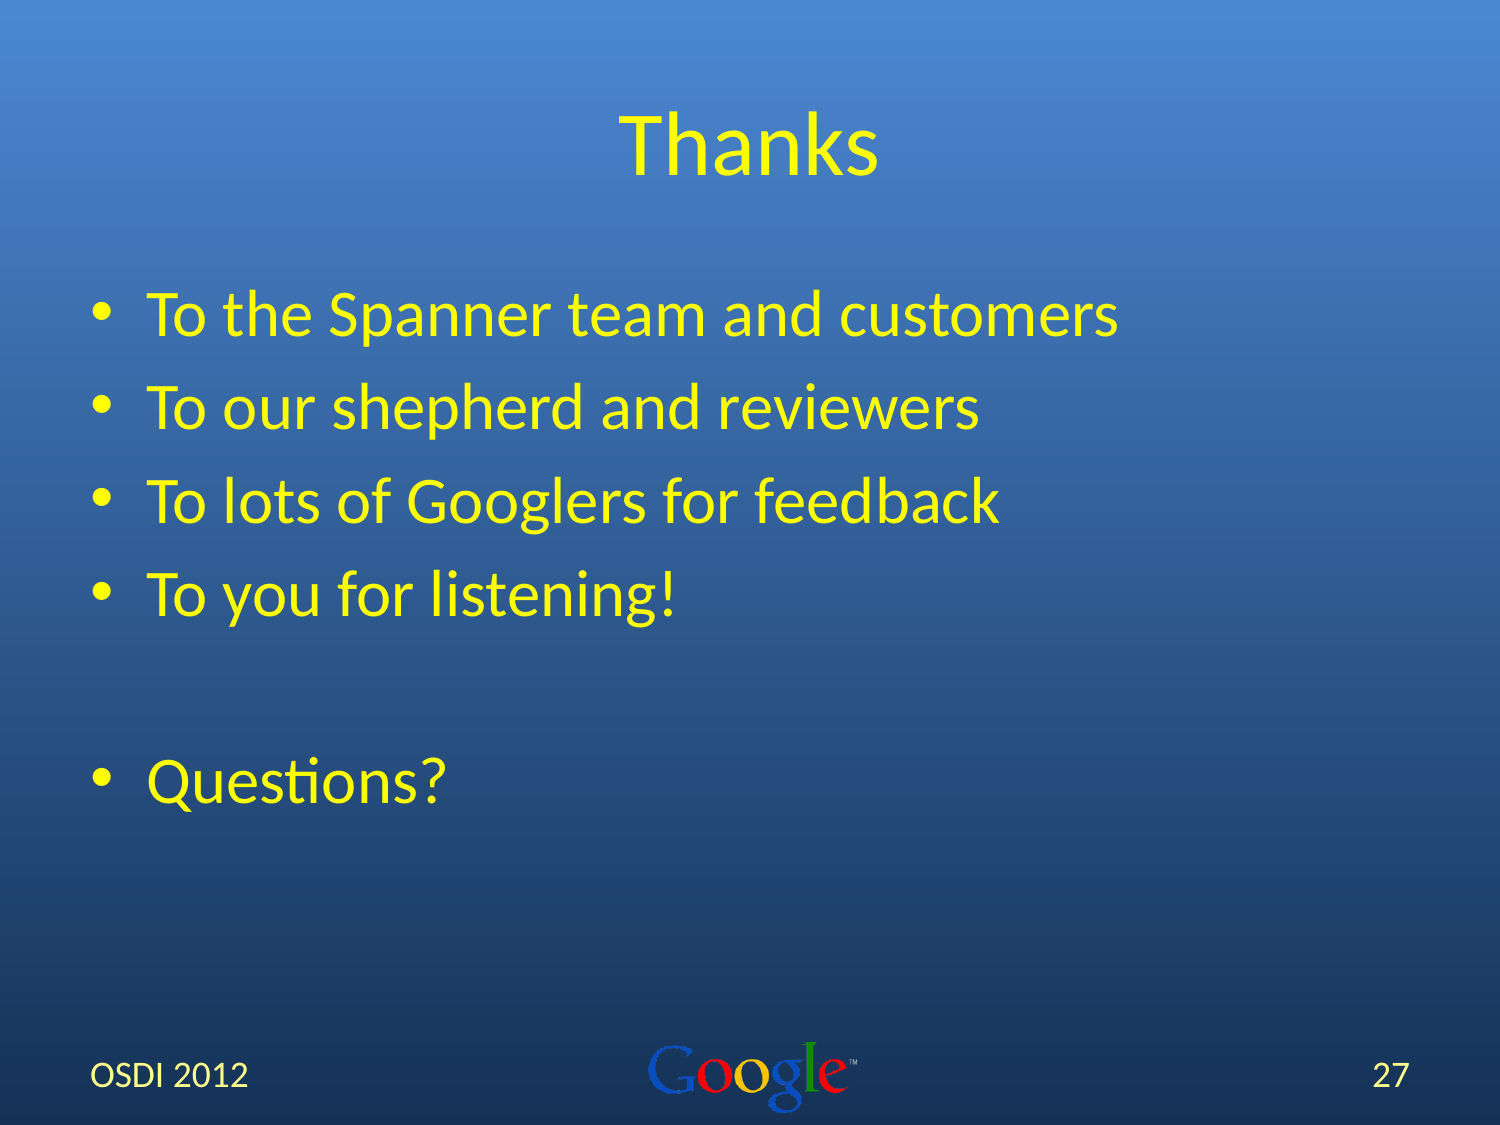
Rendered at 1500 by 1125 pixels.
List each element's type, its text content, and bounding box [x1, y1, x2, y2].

title Thanks [75, 45, 1425, 233]
picture [648, 1042, 857, 1113]
slide_number 27 [1074, 1042, 1425, 1103]
list To the Spanner team and customers To our shepherd and reviewers To lots of Googlers for feedback To you for listening! Questions? [75, 262, 1425, 1005]
slide_number OSDI 2012 [75, 1042, 425, 1103]
